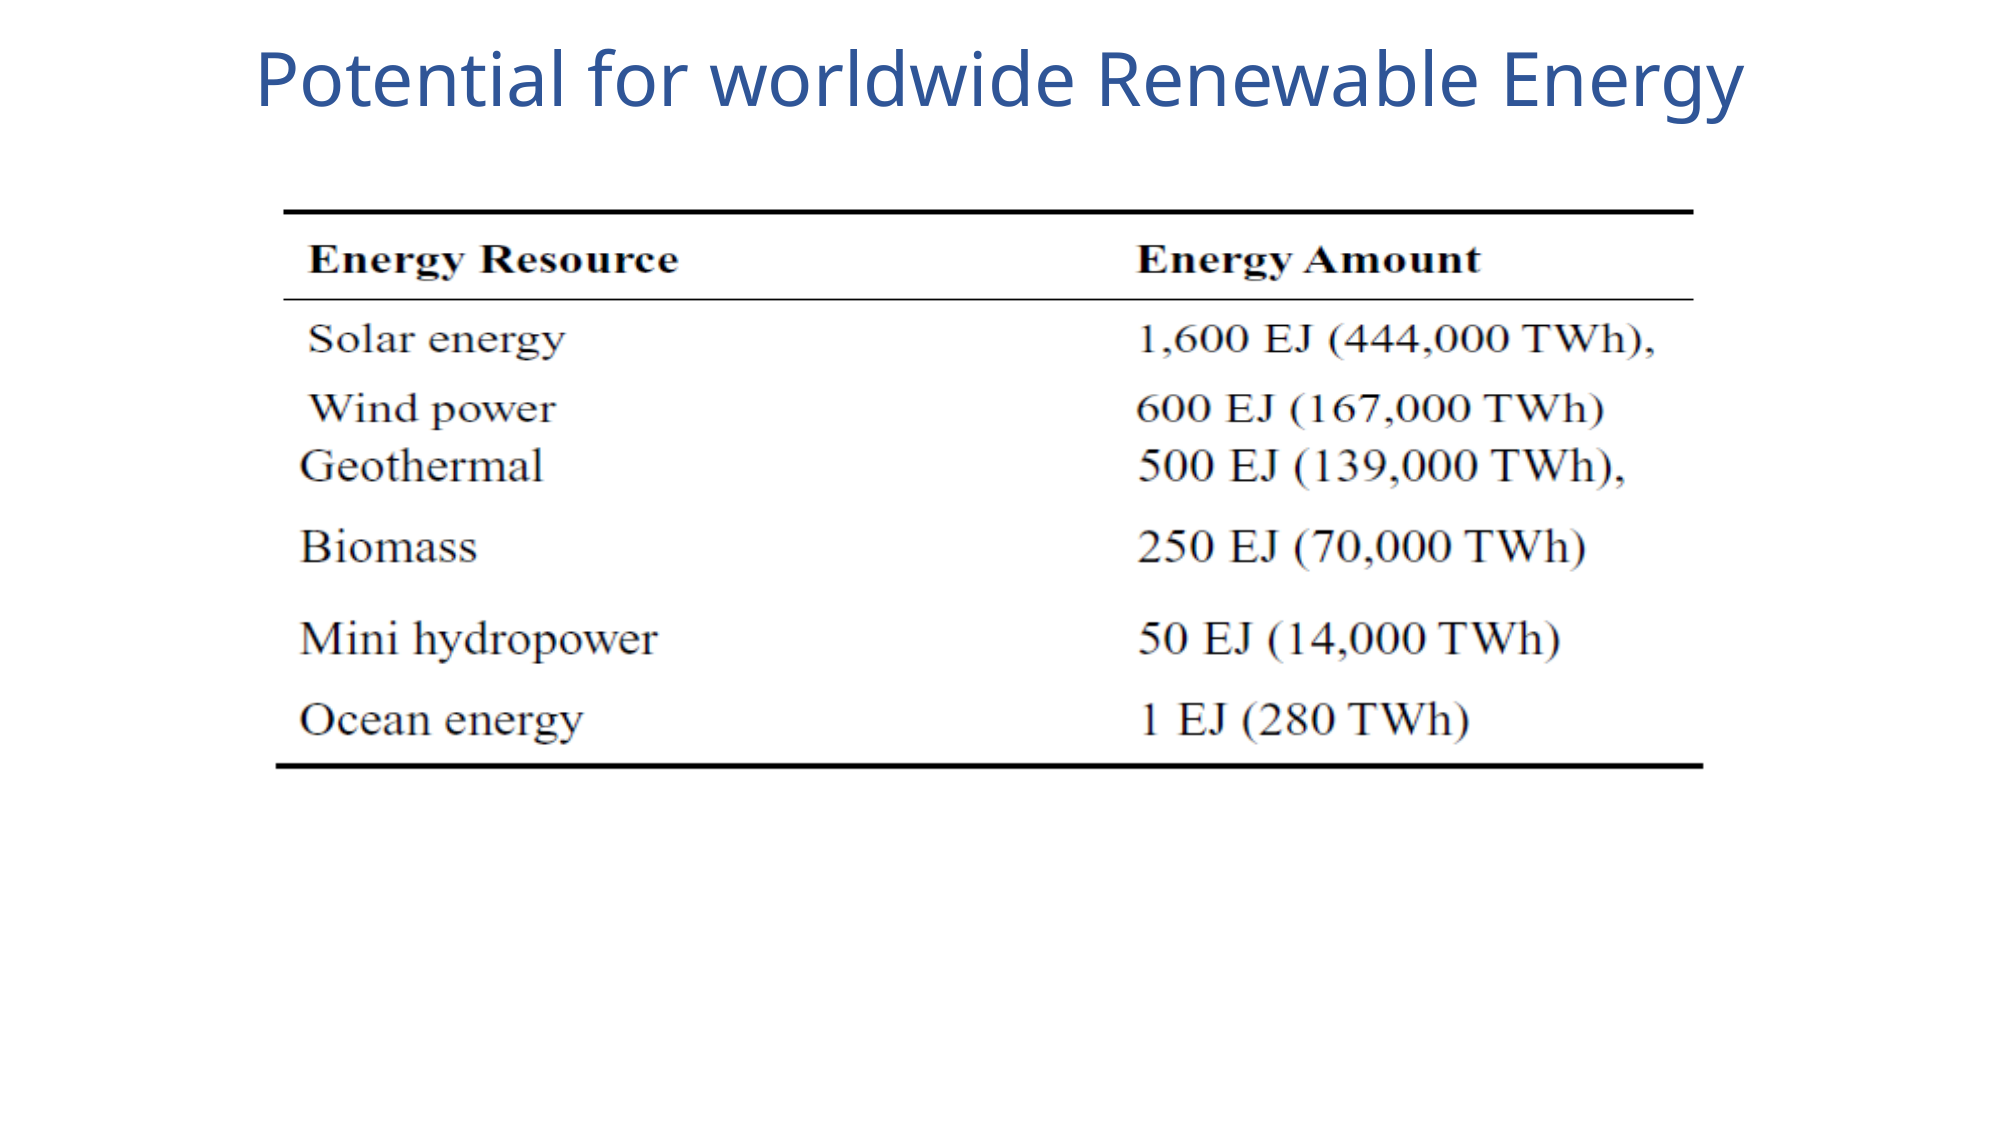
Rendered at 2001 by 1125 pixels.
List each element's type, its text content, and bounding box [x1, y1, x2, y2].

picture [242, 431, 1730, 774]
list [270, 192, 1707, 431]
title Potential for worldwide Renewable Energy [137, 18, 1863, 147]
